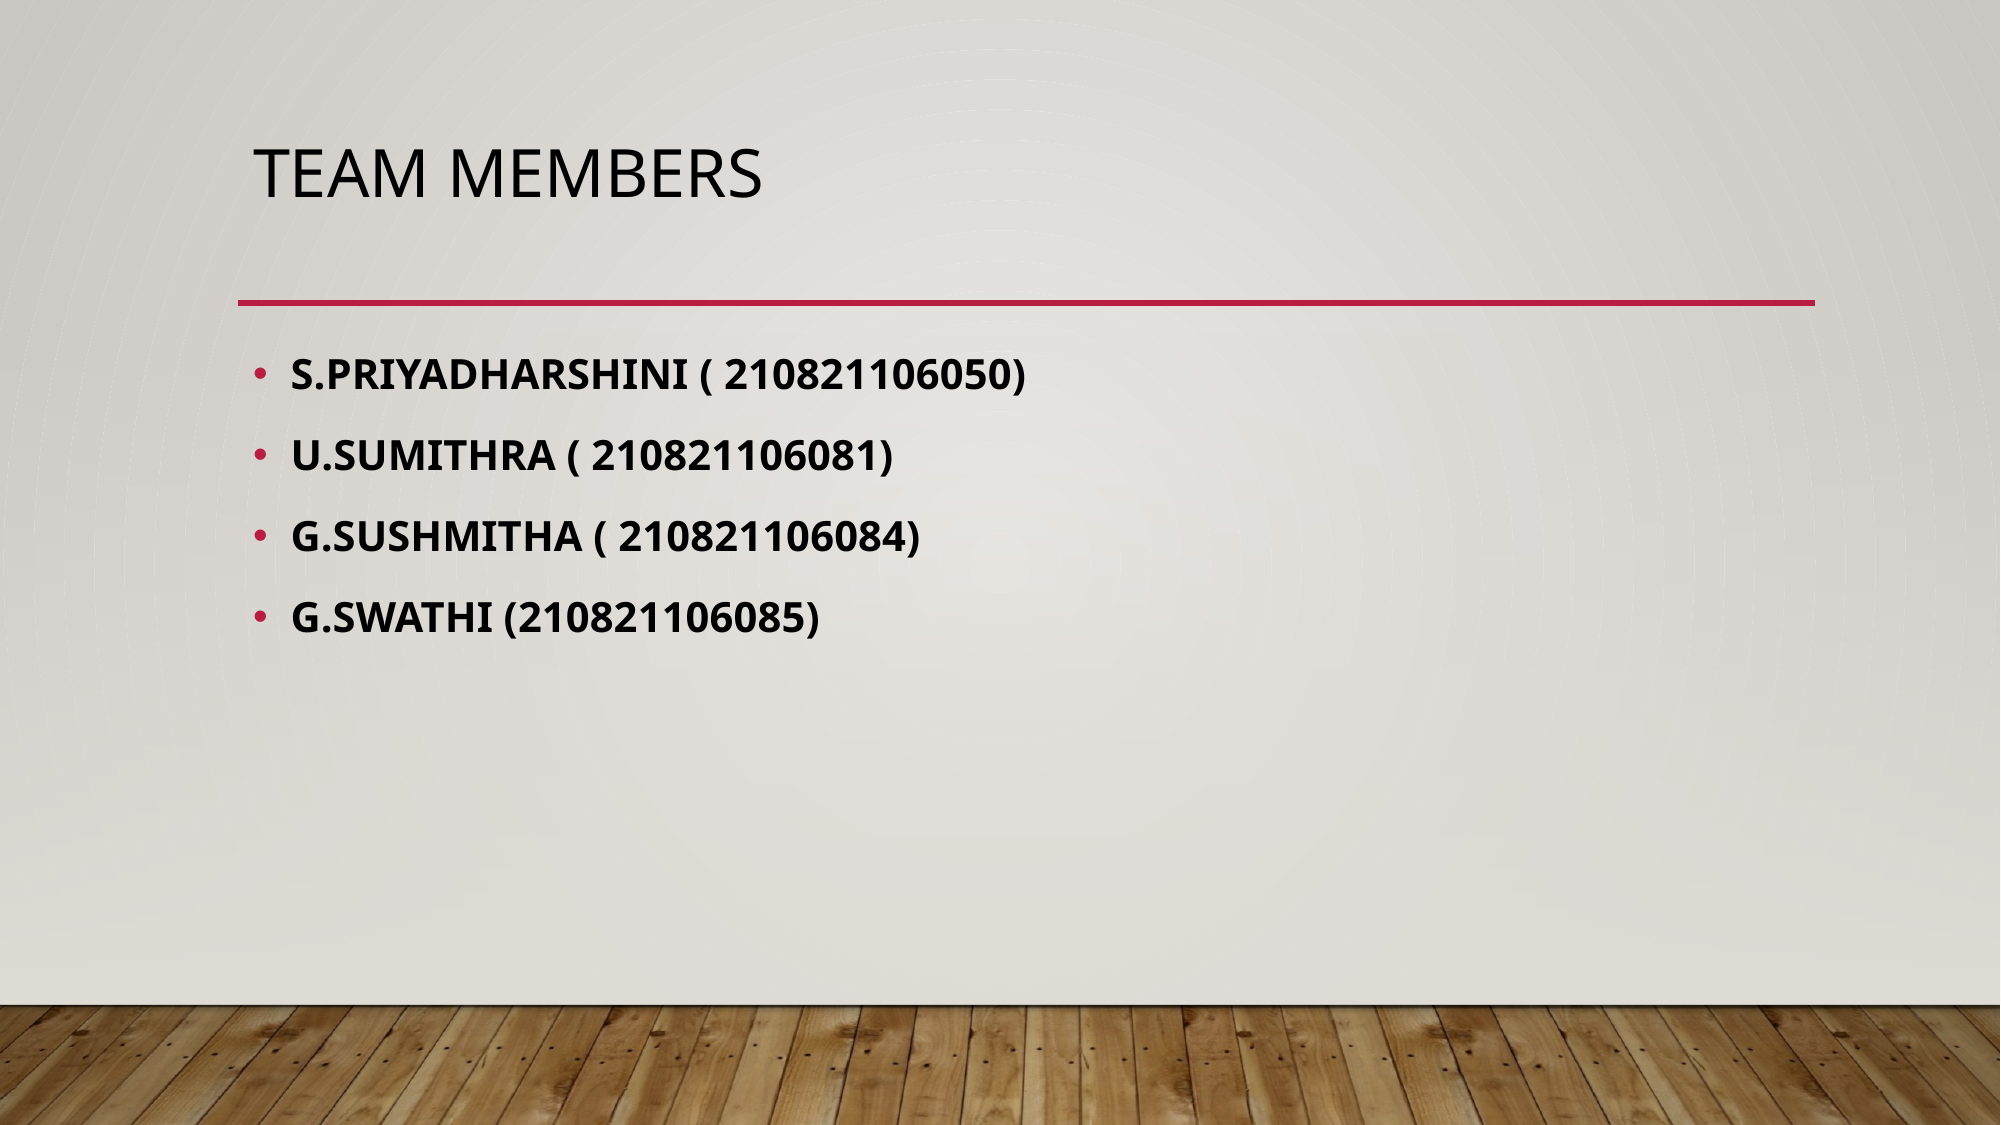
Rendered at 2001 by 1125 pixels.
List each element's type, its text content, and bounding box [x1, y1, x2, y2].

title Team members [238, 131, 1814, 305]
picture [0, 1005, 2000, 1125]
list S.PRIYADHARSHINI ( 210821106050) U.SUMITHRA ( 210821106081) G.SUSHMITHA ( 210821106084) G.SWATHI (210821106085) [238, 330, 1814, 897]
